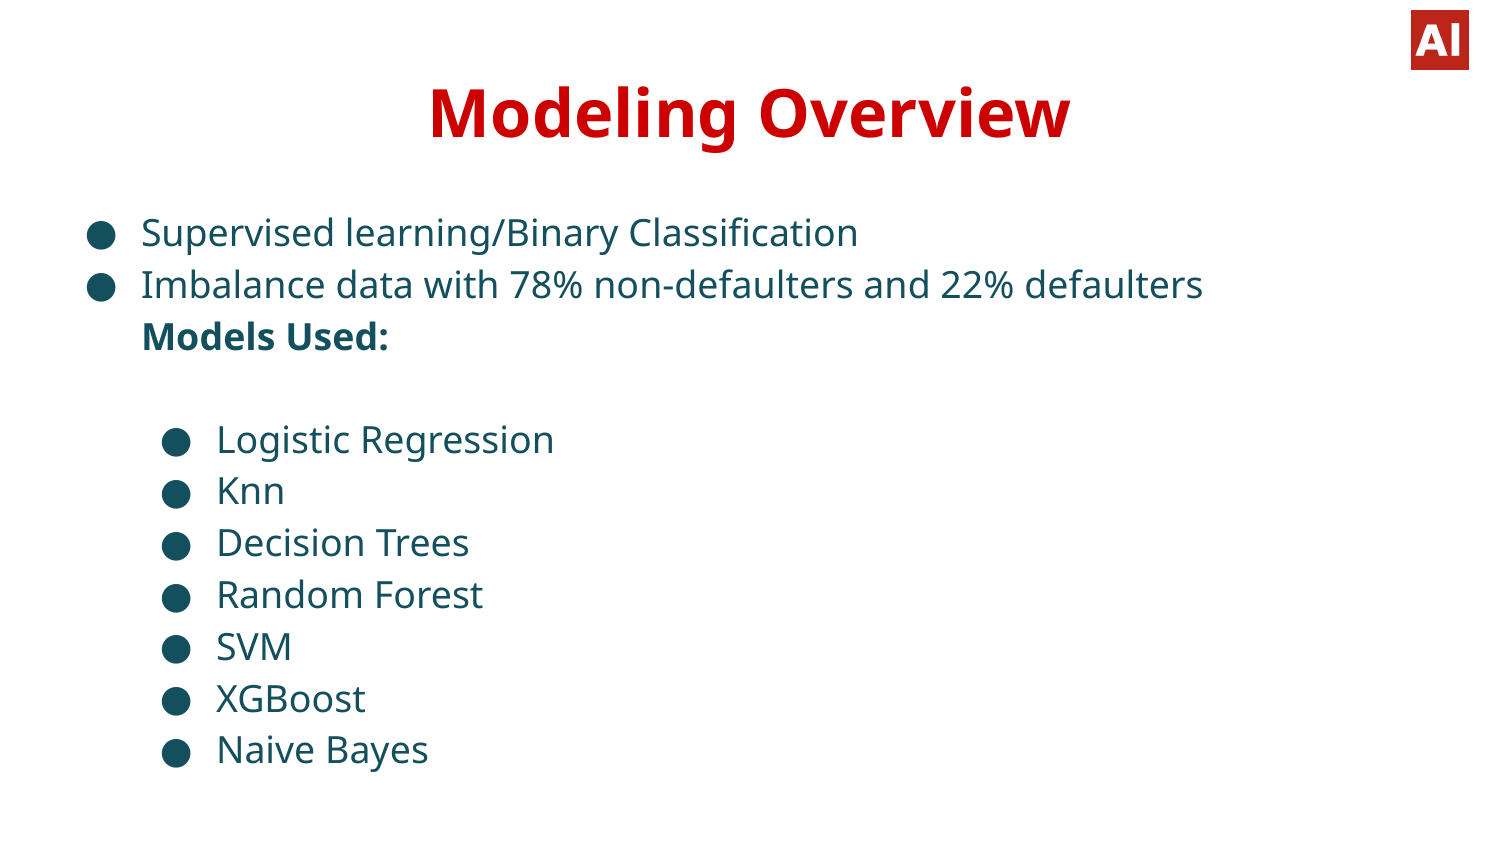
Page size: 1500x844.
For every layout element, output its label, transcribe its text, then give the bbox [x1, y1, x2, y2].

picture [1411, 10, 1469, 70]
list Supervised learning/Binary Classification Imbalance data with 78% non-defaulters and 22% defaulters Models Used: Logistic Regression Knn Decision Trees Random Forest SVM XGBoost Naive Bayes [51, 187, 1449, 748]
title Modeling Overview [51, 56, 1449, 151]
